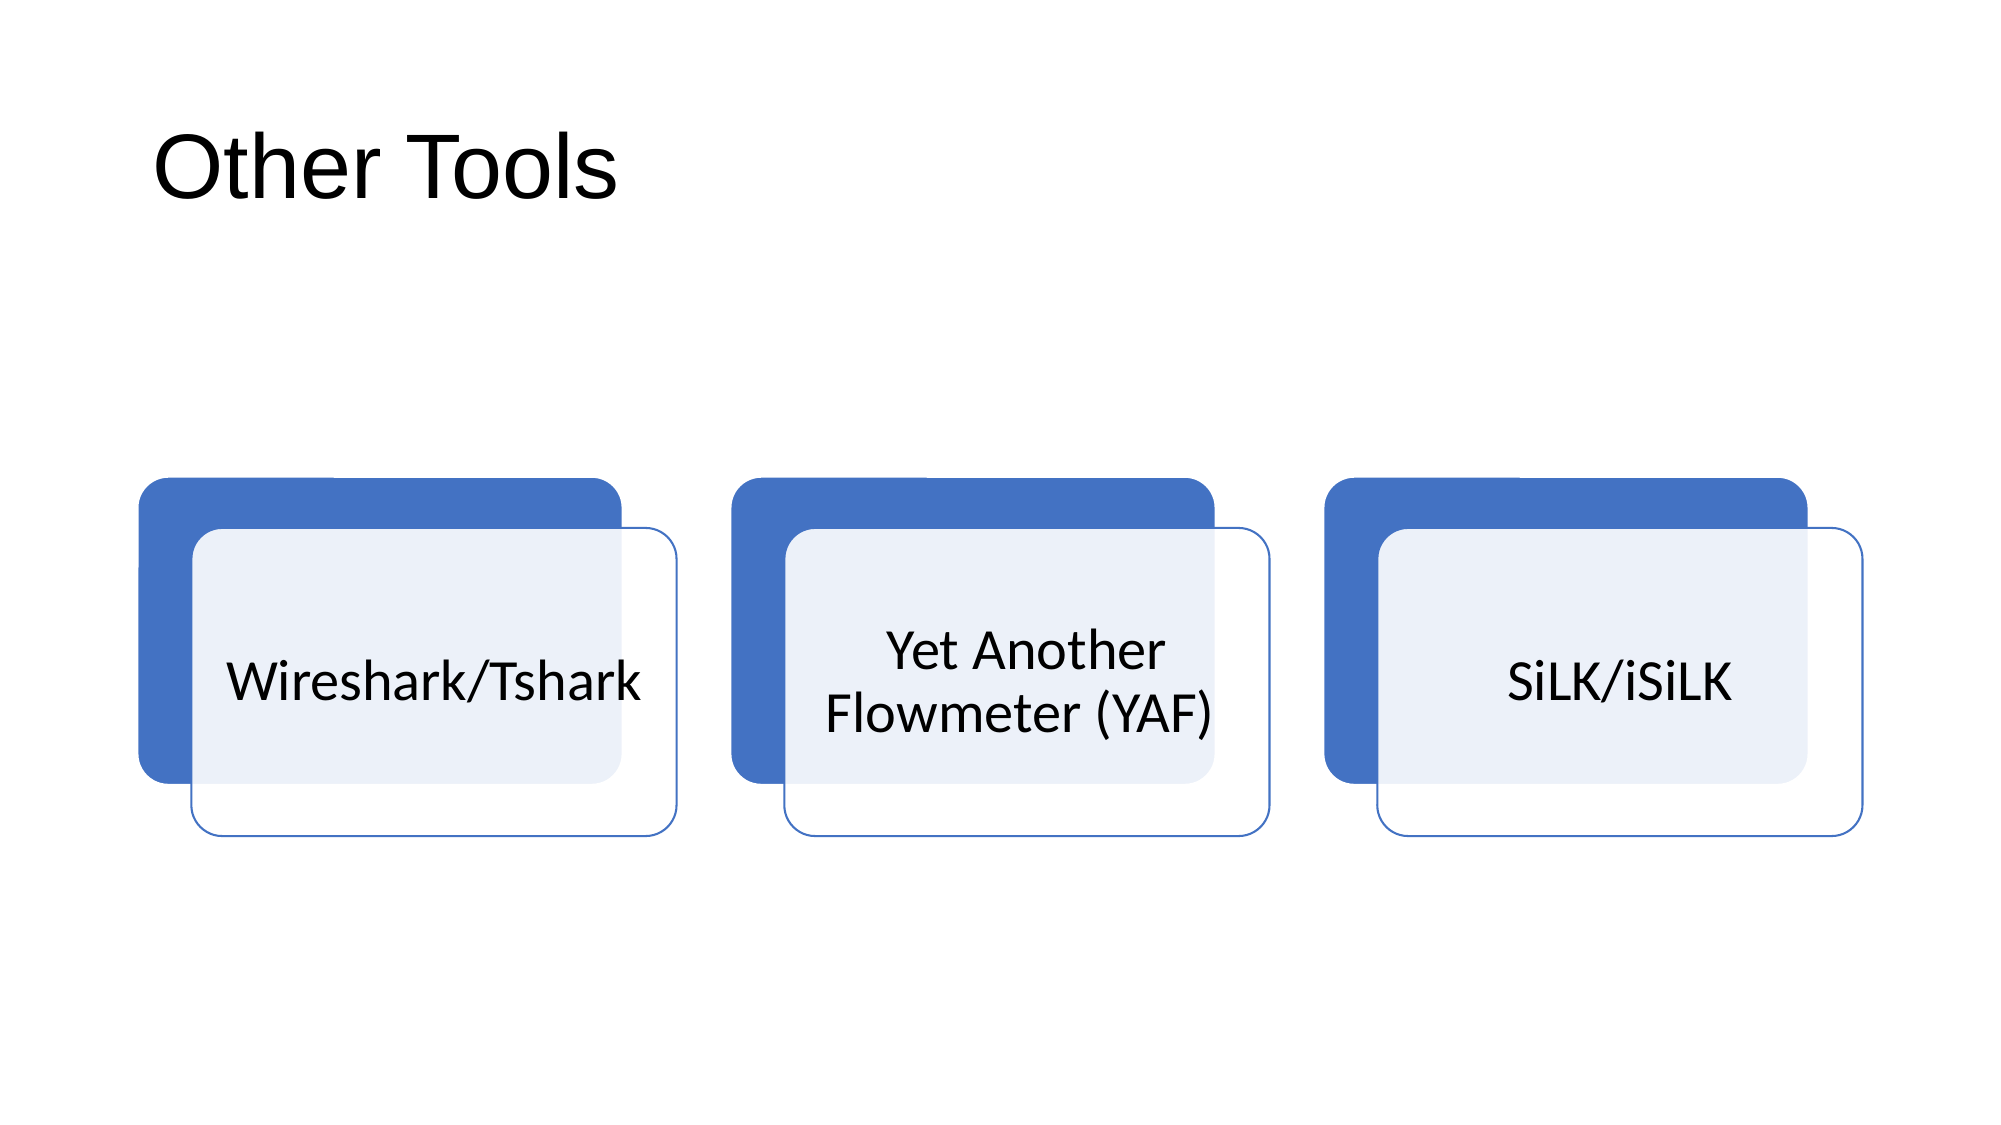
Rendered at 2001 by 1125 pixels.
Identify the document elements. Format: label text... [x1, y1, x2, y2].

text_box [137, 476, 1863, 837]
title Other Tools [137, 59, 1863, 278]
